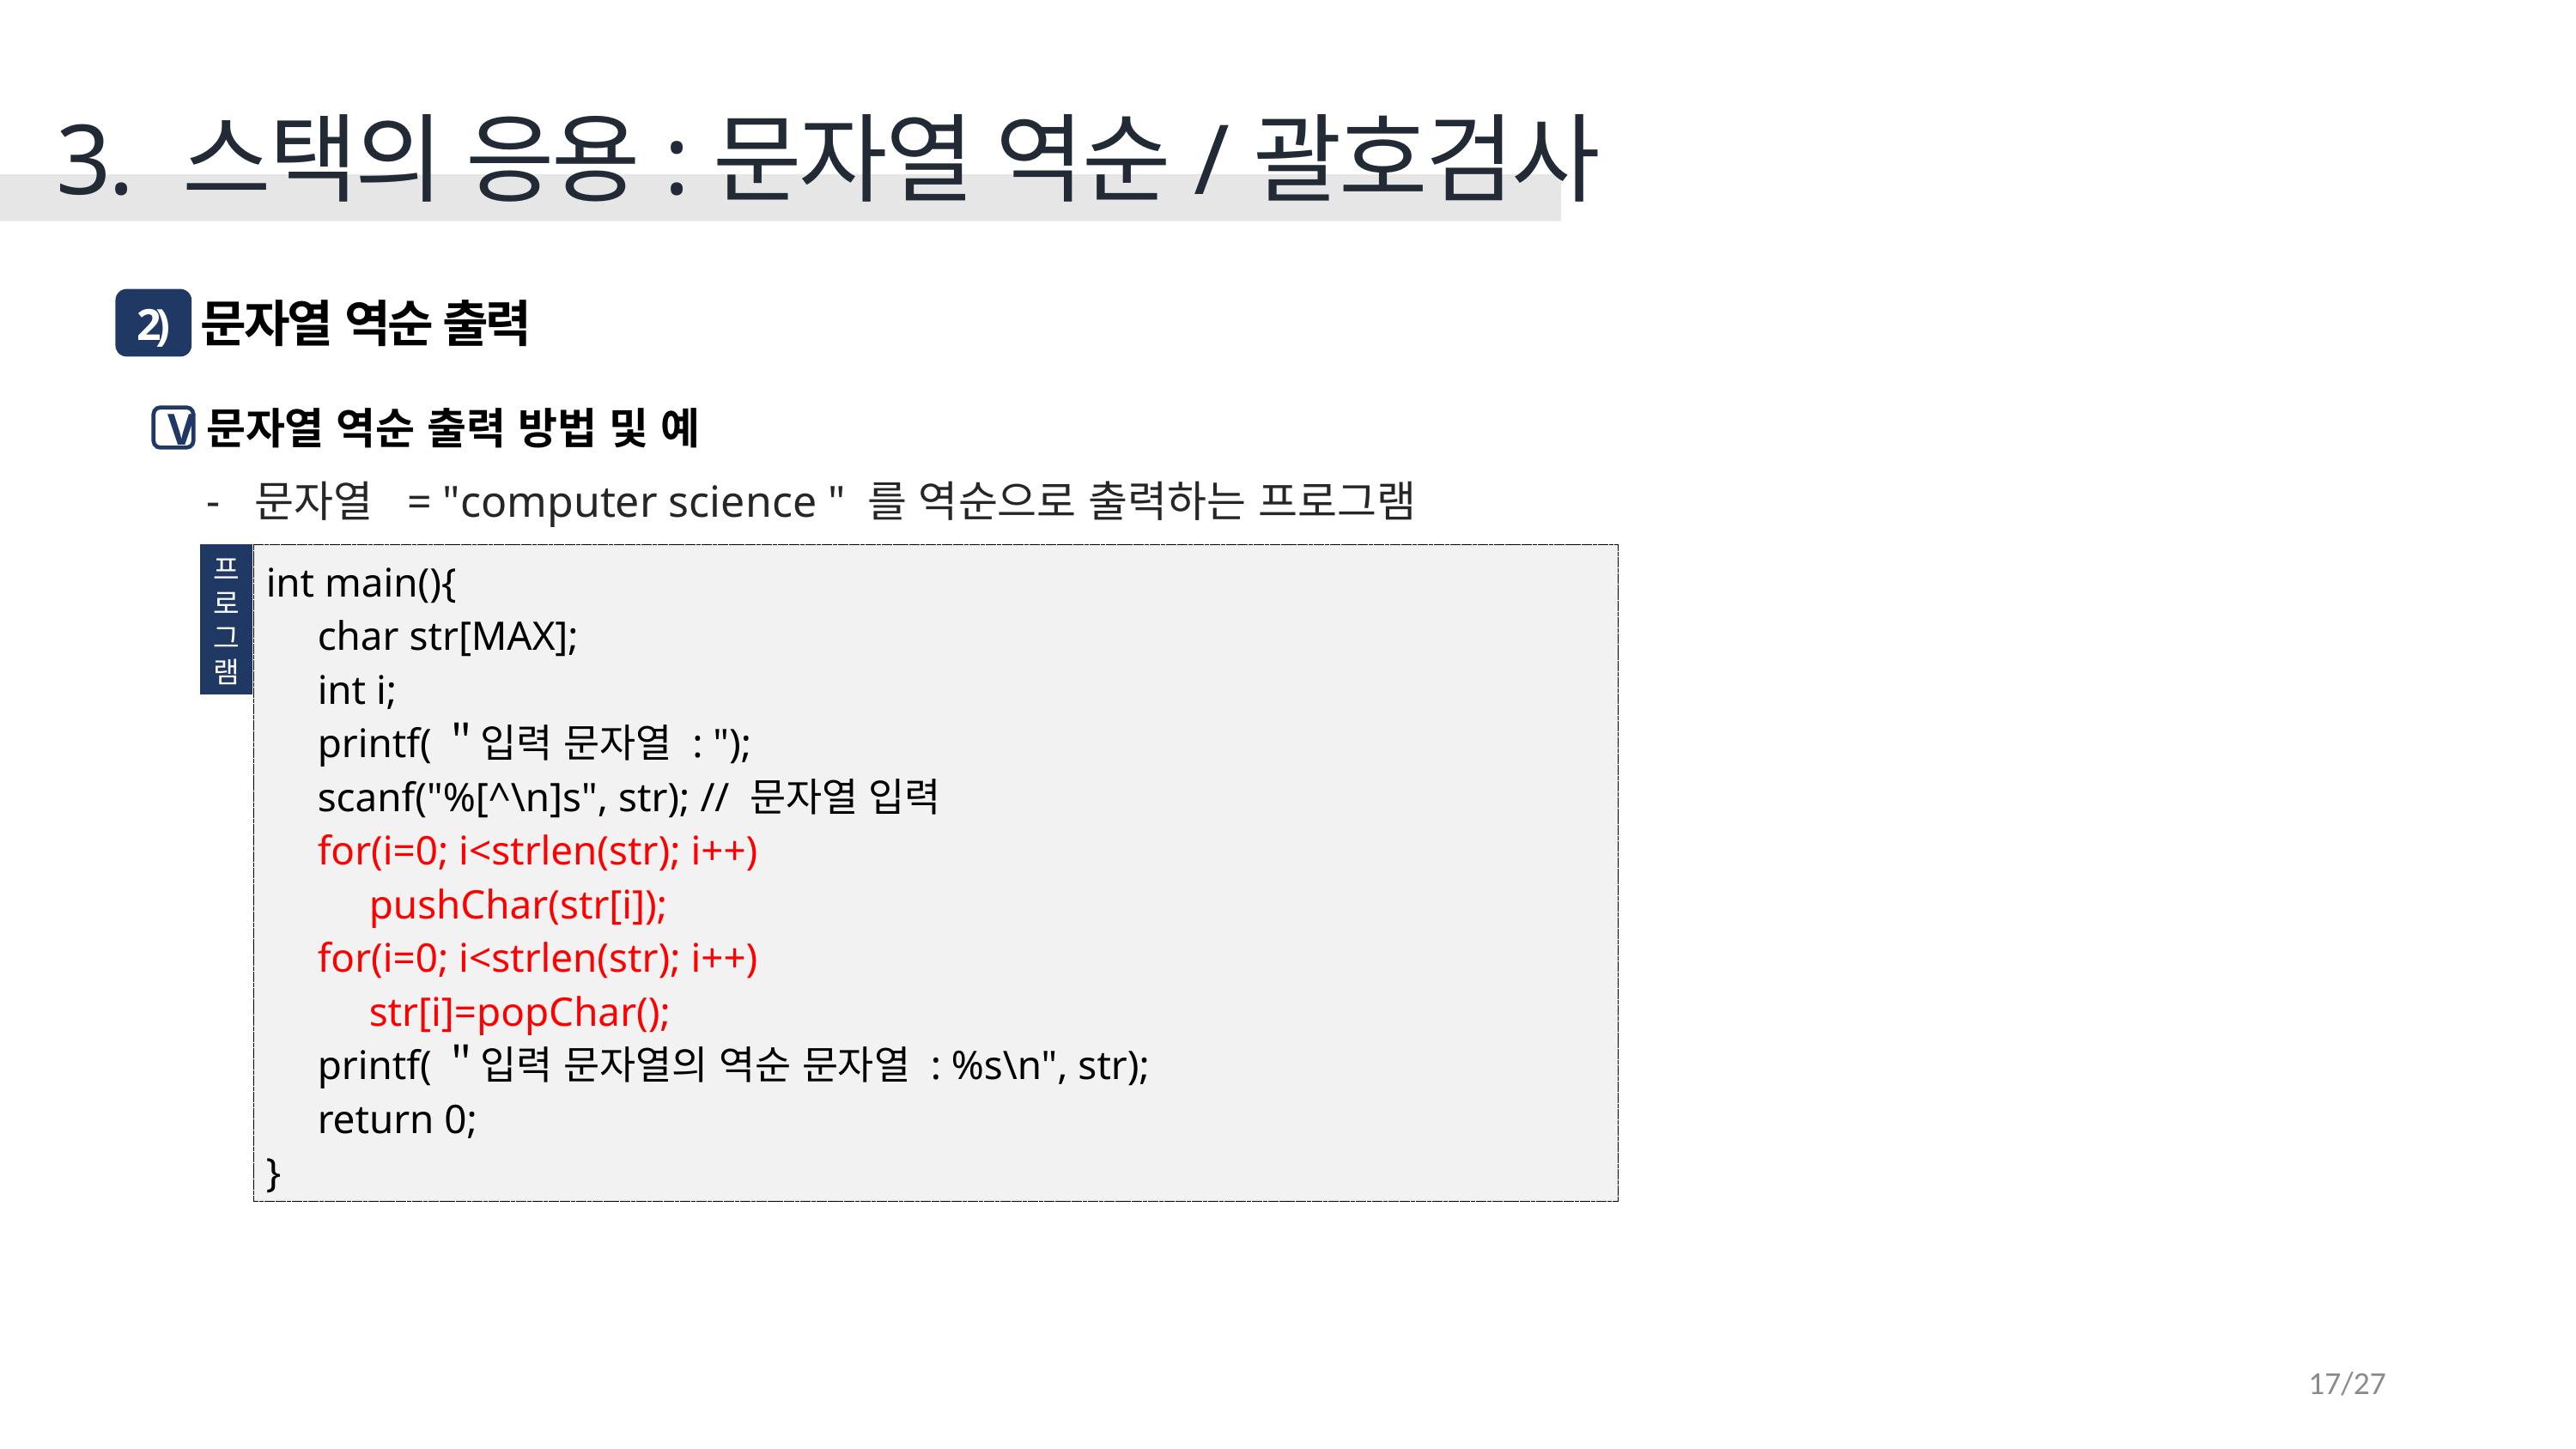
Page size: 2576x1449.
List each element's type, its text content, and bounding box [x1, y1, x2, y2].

slide_number 17/27 [1819, 1343, 2399, 1421]
text_box 3. 스택의 응용:문자열 역순/괄호검사 [43, 91, 1613, 220]
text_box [153, 395, 1743, 737]
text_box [115, 286, 541, 360]
text_box [0, 173, 1562, 222]
text_box int main(){ char str[MAX]; int i; printf(＂입력 문자열 : "); scanf("%[^\n]s", str); // 문자열 입력 for(i=0; i<strlen(str); i++) pushChar(str[i]); for(i=0; i<strlen(str); i++) str[i]=popChar(); printf(＂입력 문자열의 역순 문자열 : %s\n", str); return 0; } [253, 737, 1619, 1202]
